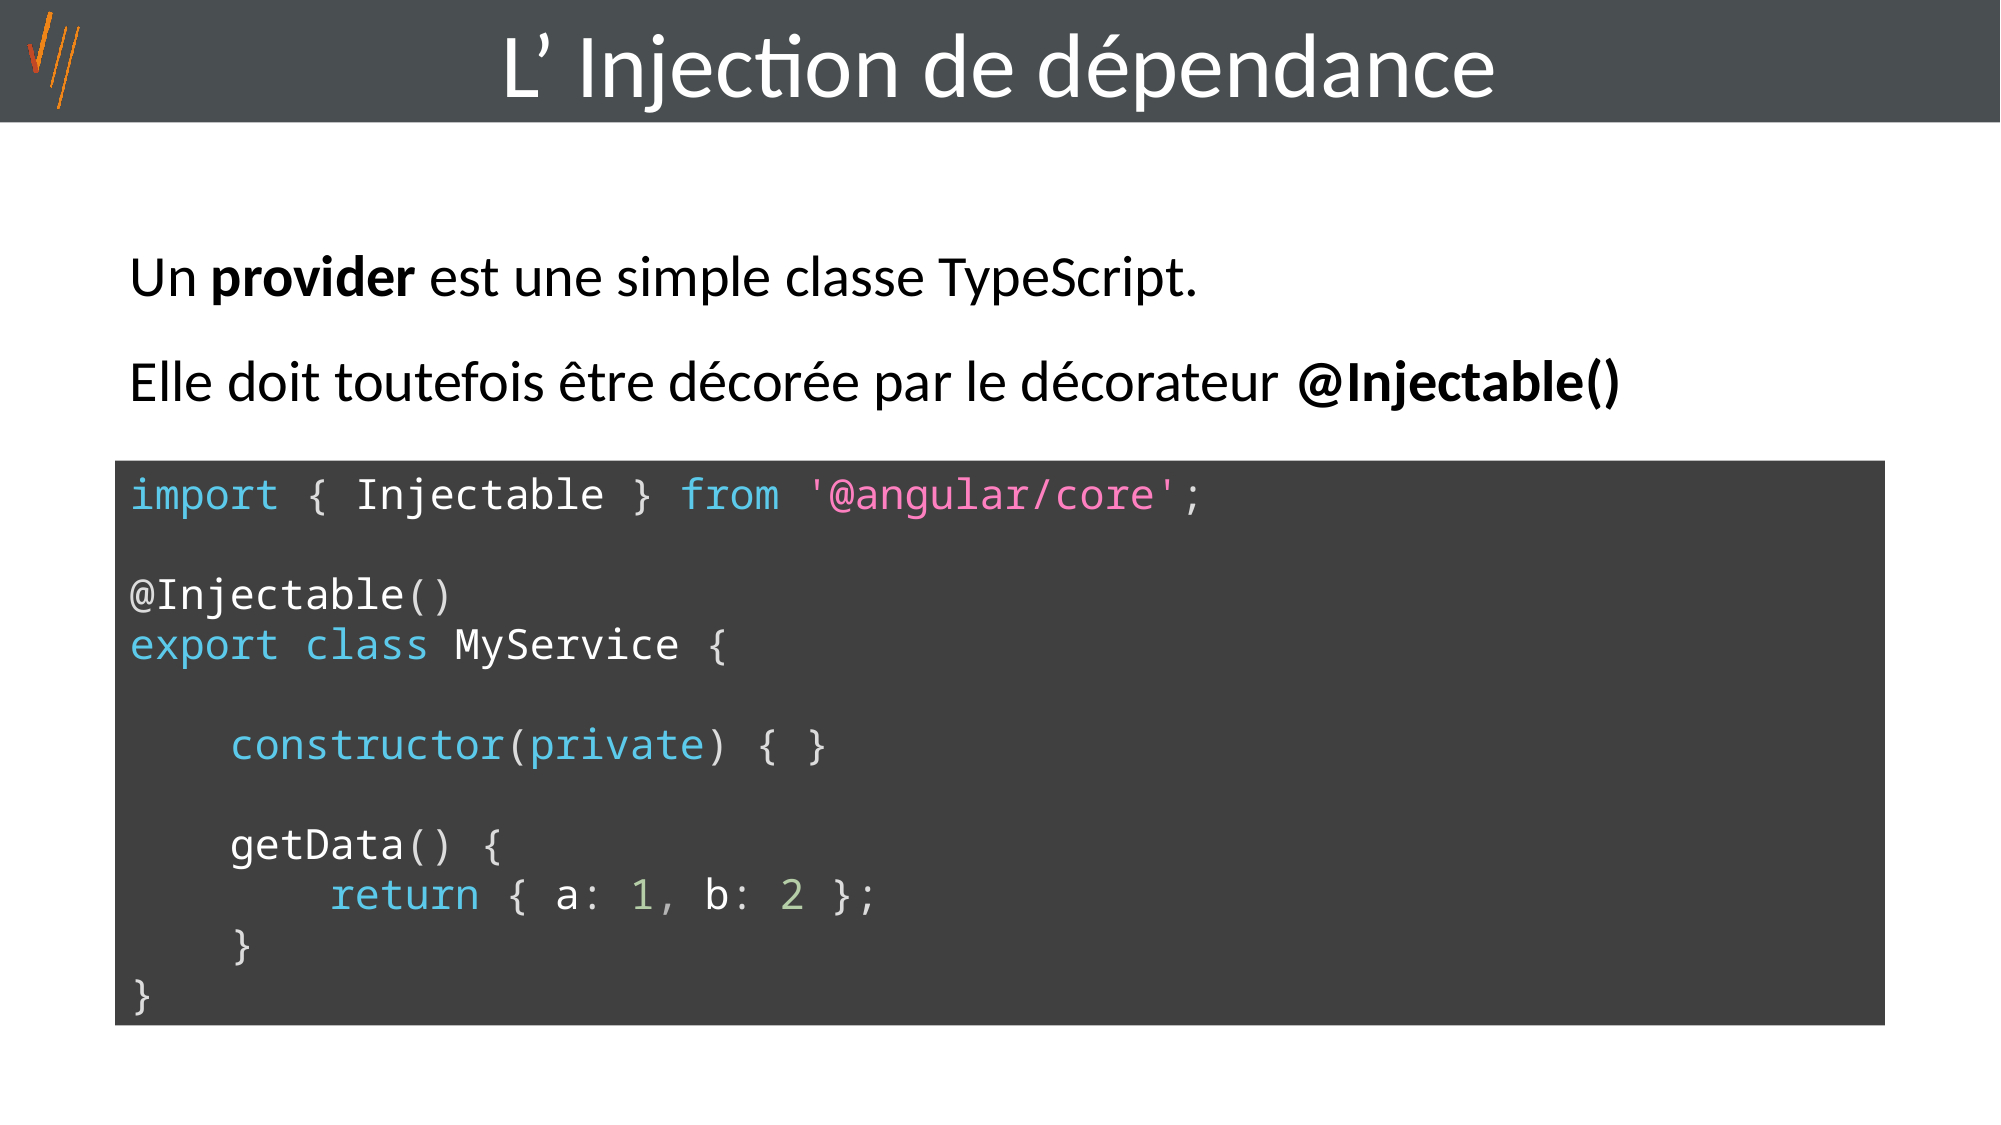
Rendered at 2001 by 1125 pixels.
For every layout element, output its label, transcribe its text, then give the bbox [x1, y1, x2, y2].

picture [0, 6, 109, 116]
text_box Un provider est une simple classe TypeScript. Elle doit toutefois être décorée par le décorateur @Injectable() [115, 195, 1885, 421]
text_box L’ Injection de dépendance [0, 0, 2000, 123]
text_box import { Injectable } from '@angular/core'; @Injectable() export class MyService { constructor(private) { } getData() { return { a: 1, b: 2 }; } } [115, 460, 1885, 1026]
